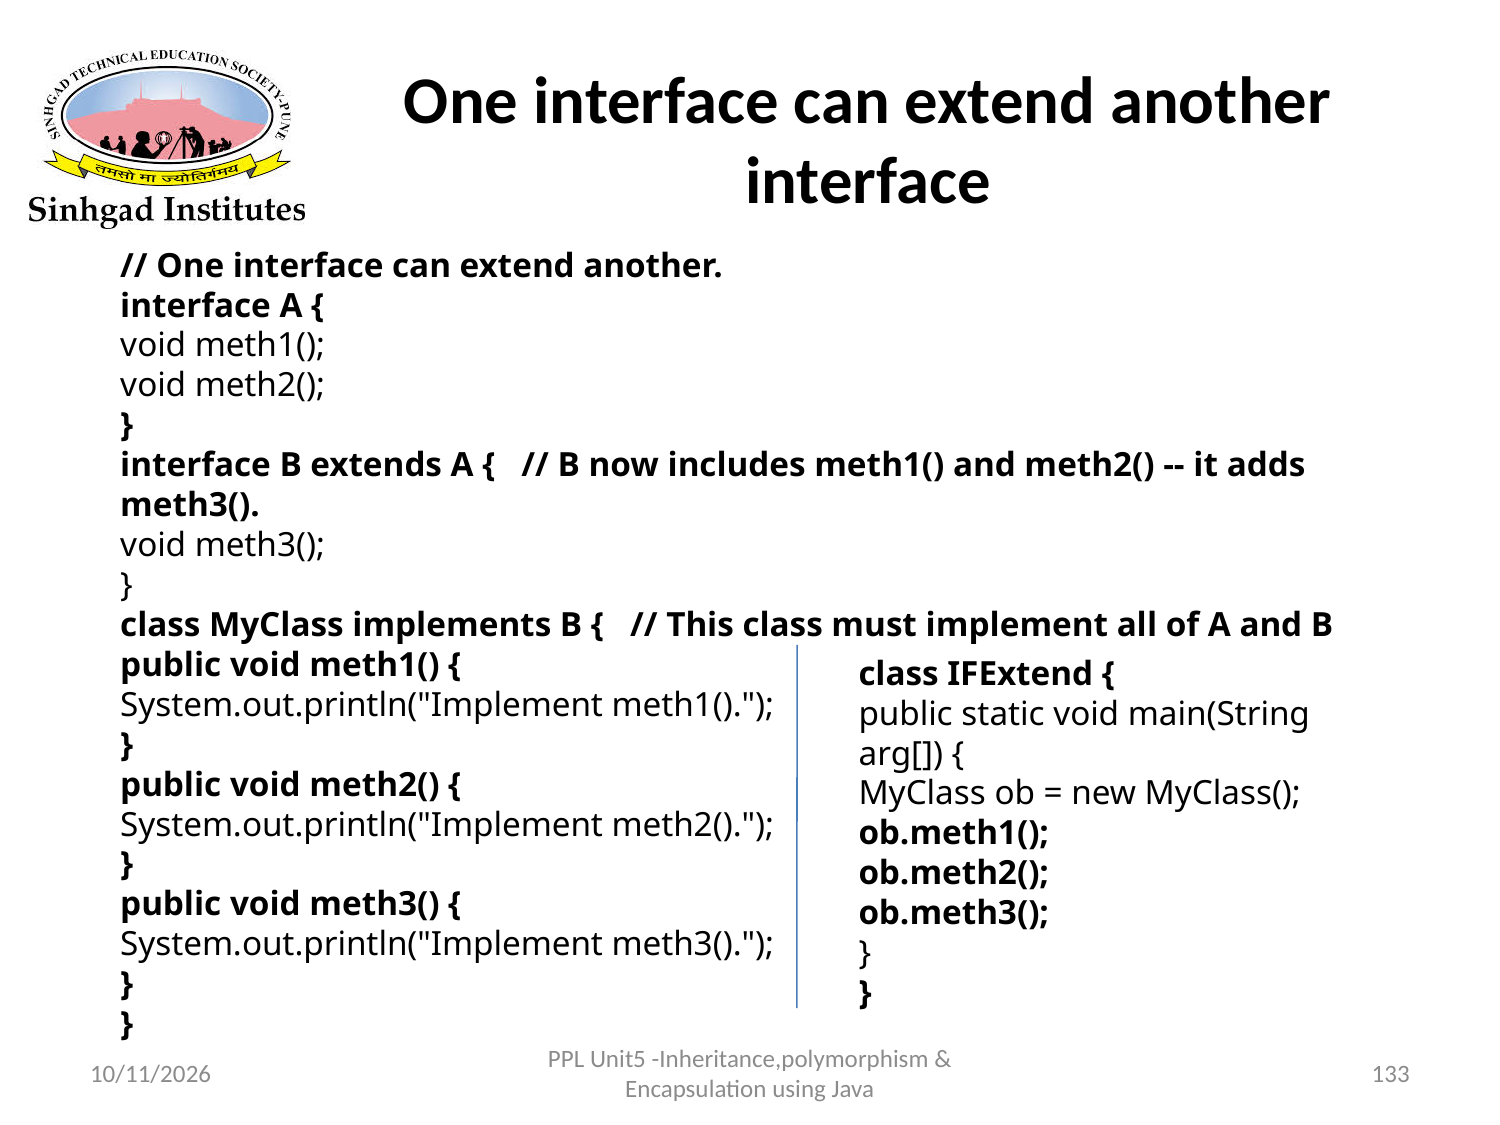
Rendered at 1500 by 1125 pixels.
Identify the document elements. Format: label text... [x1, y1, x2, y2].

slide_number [75, 1042, 425, 1103]
text_box // One interface can extend another. interface A { void meth1(); void meth2(); } interface B extends A { // B now includes meth1() and meth2() -- it adds meth3(). void meth3(); } class MyClass implements B { // This class must implement all of A and B public void meth1() { System.out.println("Implement meth1()."); } public void meth2() { System.out.println("Implement meth2()."); } public void meth3() { System.out.println("Implement meth3()."); } } [105, 236, 1430, 1050]
title One interface can extend another interface [312, 42, 1424, 231]
text_box class IFExtend { public static void main(String arg[]) { MyClass ob = new MyClass(); ob.meth1(); ob.meth2(); ob.meth3(); } } [843, 644, 1418, 1019]
slide_number 133 [1074, 1050, 1425, 1103]
picture [29, 50, 305, 229]
footer PPL Unit5 -Inheritance,polymorphism & Encapsulation using Java [512, 1050, 988, 1103]
